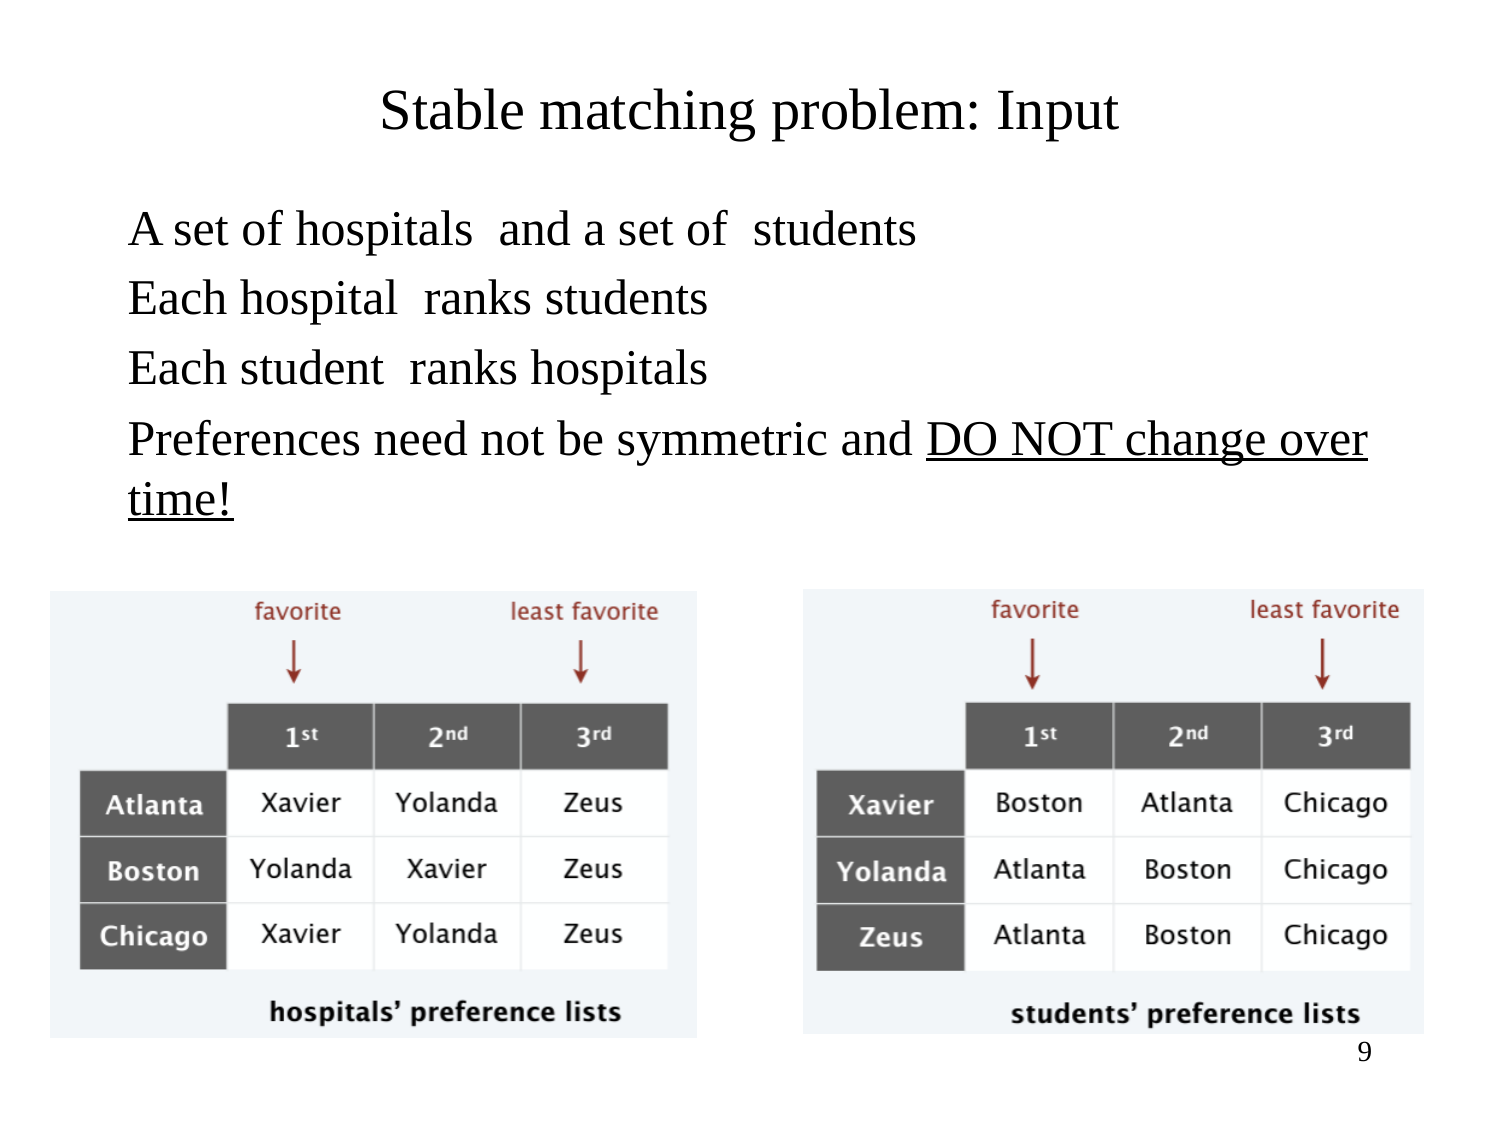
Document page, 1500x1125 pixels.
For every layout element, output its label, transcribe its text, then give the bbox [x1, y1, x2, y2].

slide_number 9 [1074, 1034, 1388, 1100]
picture [49, 591, 697, 1038]
picture [803, 589, 1424, 1034]
title Stable matching problem: Input [112, 62, 1388, 150]
